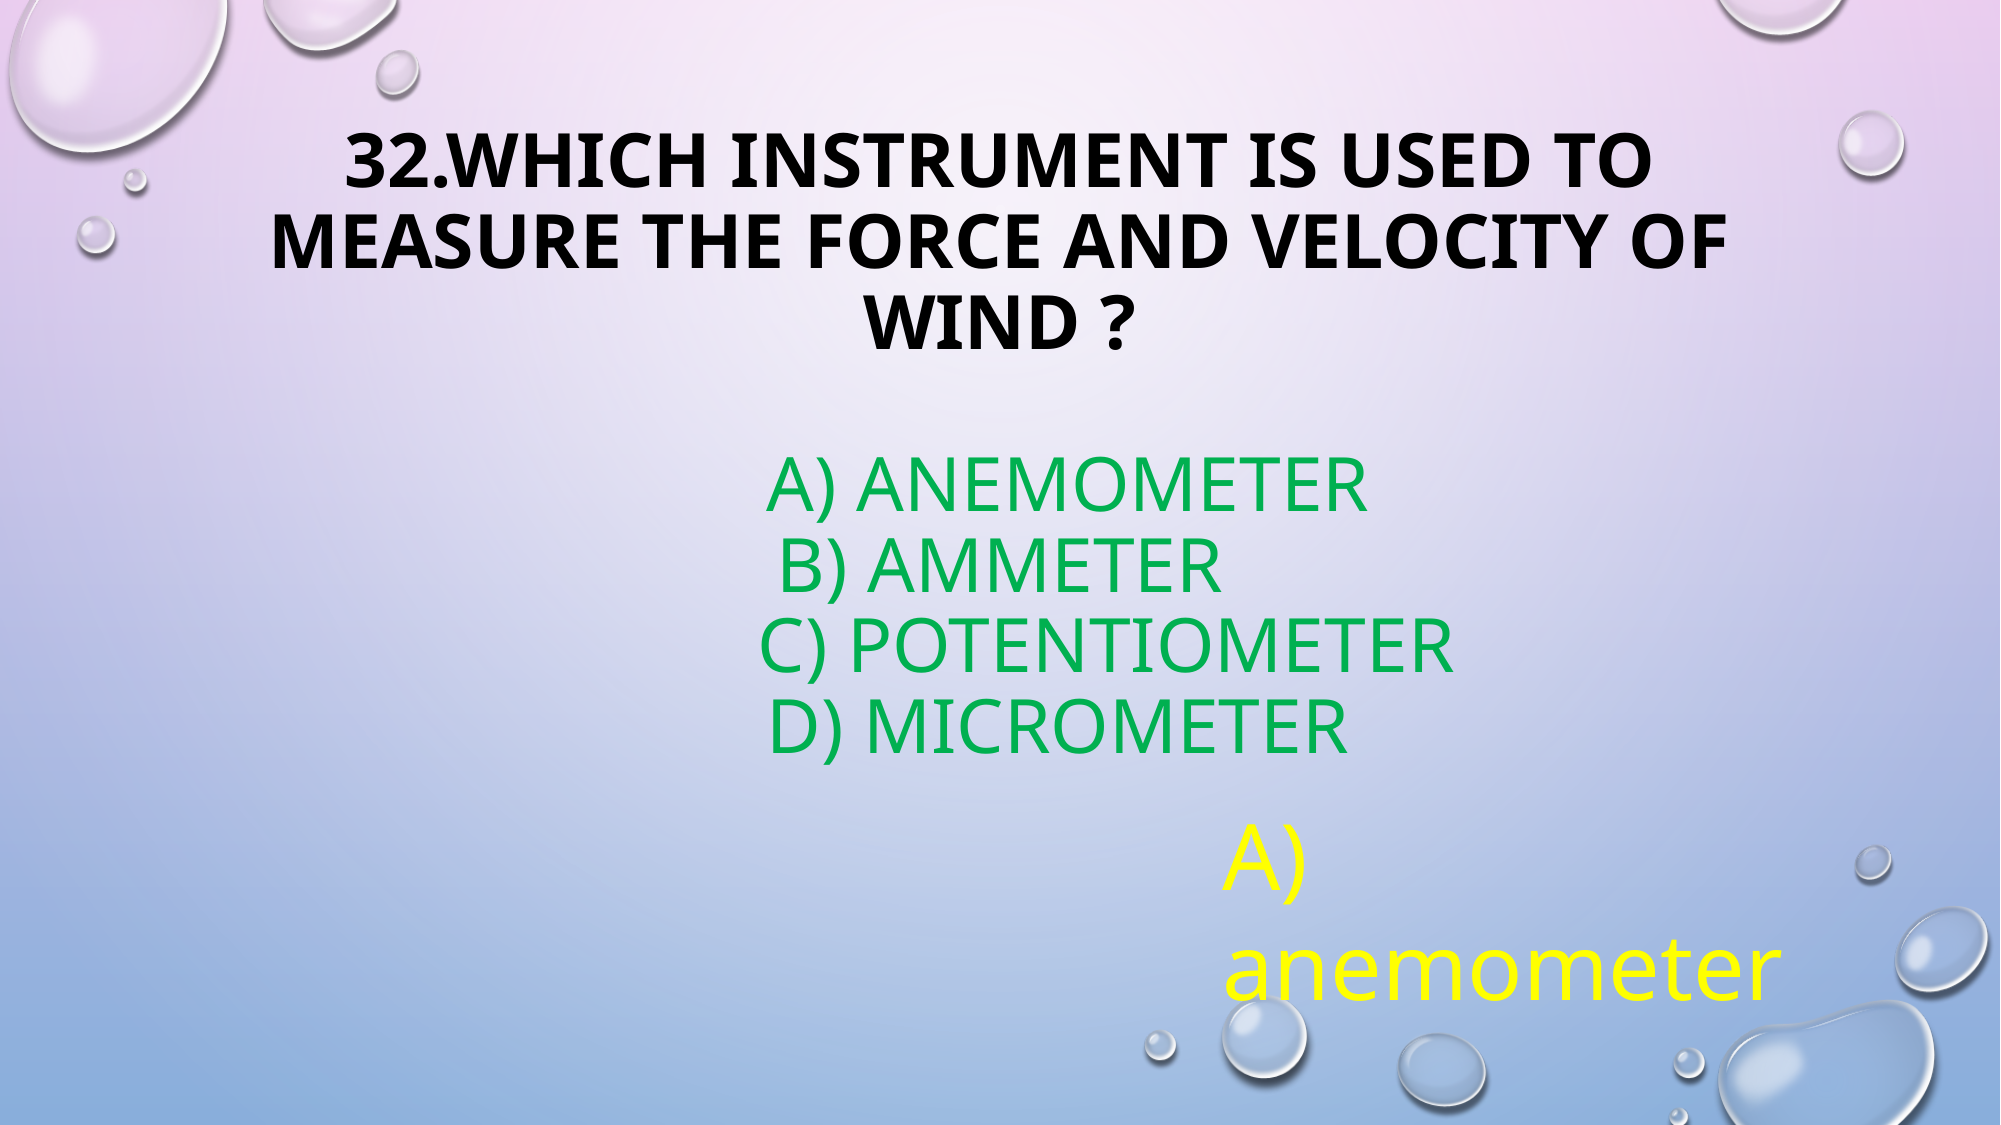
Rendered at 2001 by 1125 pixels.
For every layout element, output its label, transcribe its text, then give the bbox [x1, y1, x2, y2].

text_box A) anemometer [1207, 791, 1851, 1026]
title 32.Which instrument is used to measure the force and velocity of wind ? A) anemometer b) ammeter c) potentiometer d) micrometer [149, 101, 1851, 792]
picture [0, 0, 2000, 1125]
